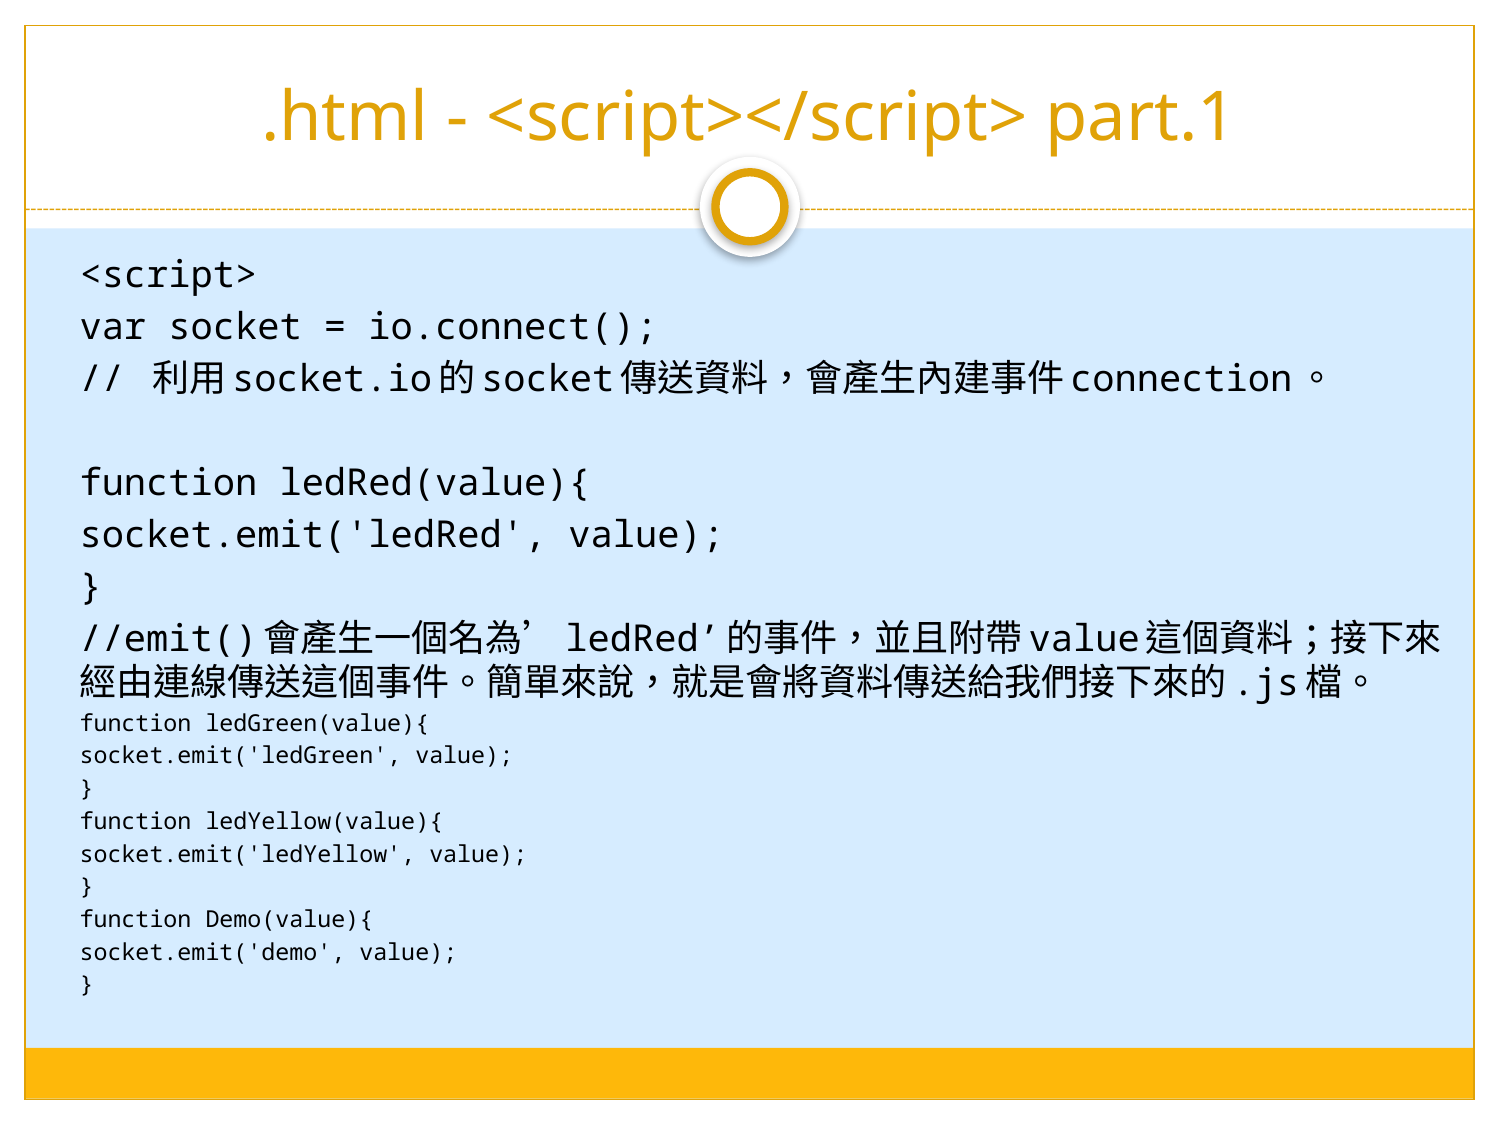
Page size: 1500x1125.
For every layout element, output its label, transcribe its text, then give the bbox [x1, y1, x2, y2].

list <script> var socket = io.connect(); // 利用socket.io的socket傳送資料，會產生內建事件connection。 function ledRed(value){ socket.emit('ledRed', value); } //emit()會產生一個名為’ledRed’的事件，並且附帶value這個資料；接下來經由連線傳送這個事件。簡單來說，就是會將資料傳送給我們接下來的.js檔。 function ledGreen(value){ socket.emit('ledGreen', value); } function ledYellow(value){ socket.emit('ledYellow', value); } function Demo(value){ socket.emit('demo', value); } [64, 243, 1460, 1052]
title .html - <script></script> part.1 [49, 37, 1450, 162]
